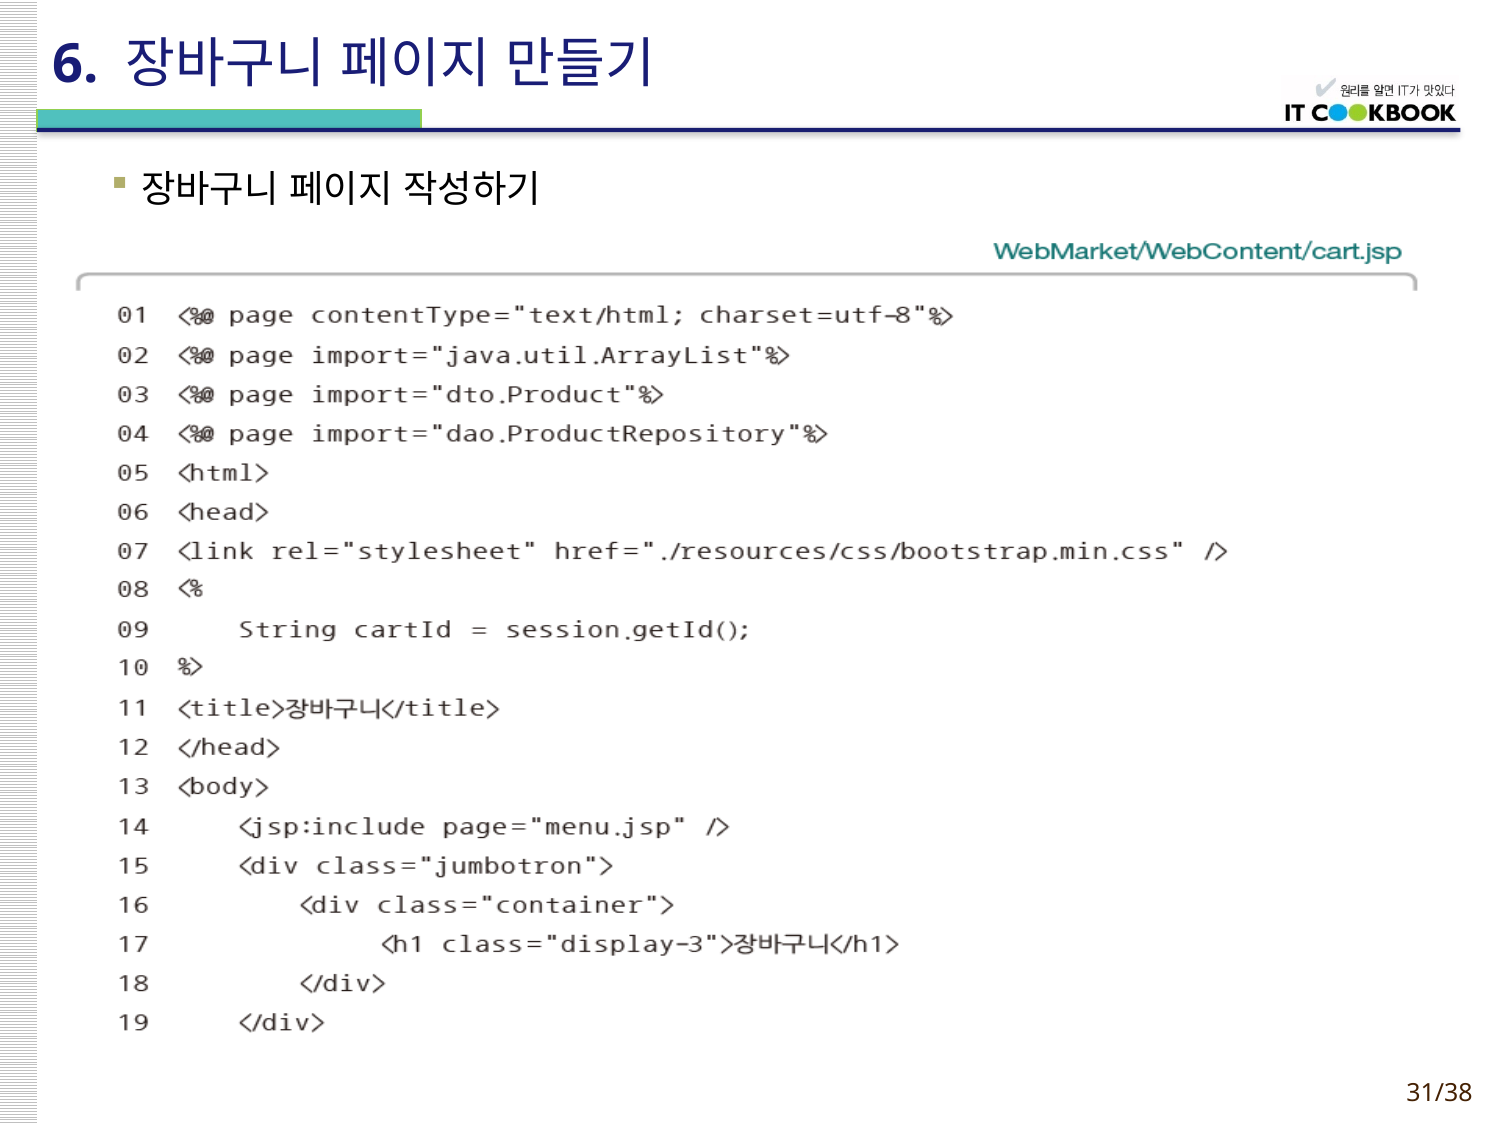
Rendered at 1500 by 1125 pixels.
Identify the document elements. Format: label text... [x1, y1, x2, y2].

list 장바구니 페이지 작성하기 [37, 152, 1463, 1091]
picture [1281, 75, 1459, 123]
picture [59, 231, 1441, 1039]
title 6. 장바구니 페이지 만들기 [37, 13, 1278, 109]
